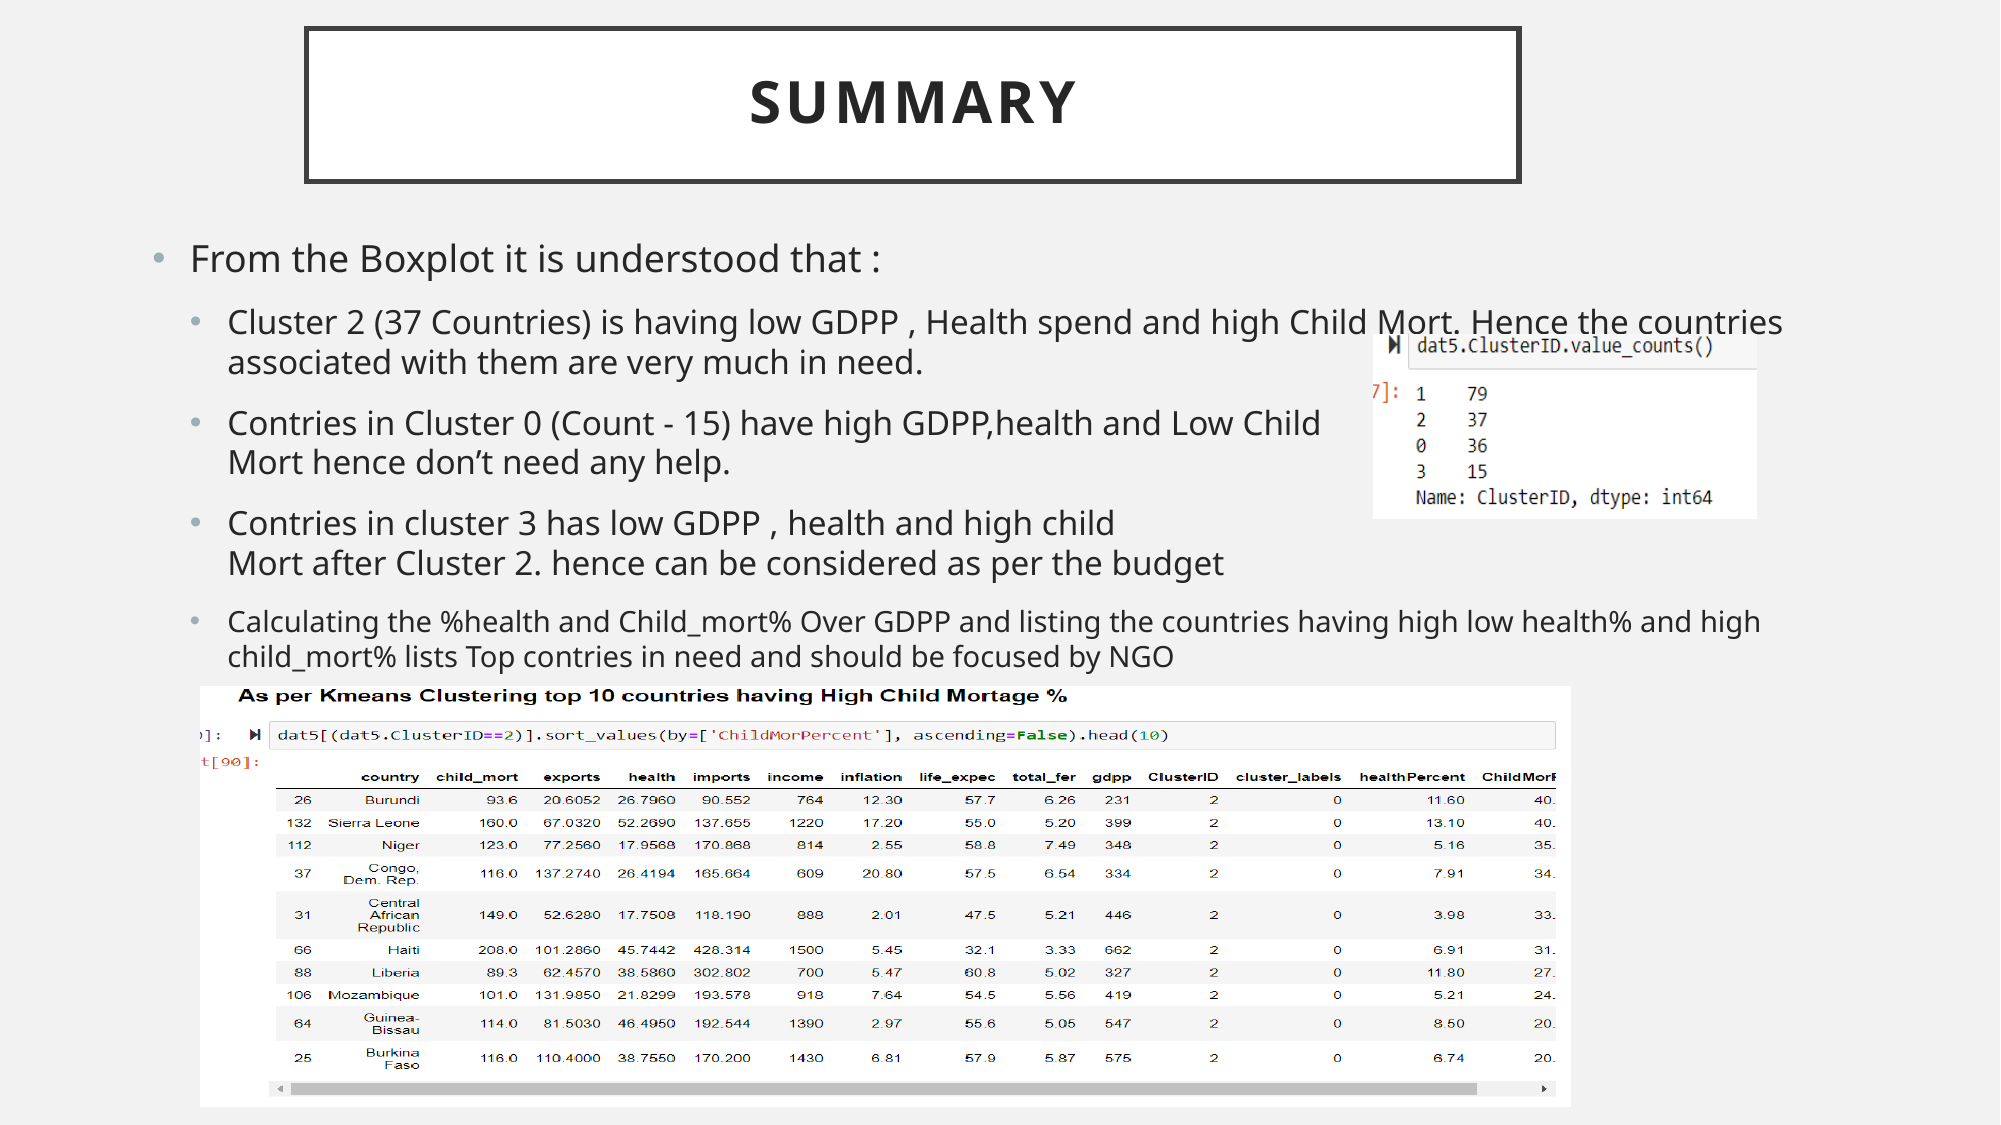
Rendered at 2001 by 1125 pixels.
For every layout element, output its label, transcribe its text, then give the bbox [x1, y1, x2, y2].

title Summary [304, 26, 1522, 184]
picture [200, 686, 1571, 1108]
picture [1373, 334, 1757, 519]
list From the Boxplot it is understood that : Cluster 2 (37 Countries) is having low GDPP , Health spend and high Child Mort. Hence the countries associated with them are very much in need. Contries in Cluster 0 (Count - 15) have high GDPP,health and Low Child Mort hence don’t need any help. Contries in cluster 3 has low GDPP , health and high child Mort after Cluster 2. hence can be considered as per the budget Calculating the %health and Child_mort% Over GDPP and listing the countries having high low health% and high child_mort% lists Top contries in need and should be focused by NGO dat5['healthPercent']=dat5['health']*100/dat5['gdpp’] dat5['ChildMorPercent']=dat5['child_mort']*100/dat5['gdpp'] [137, 227, 1863, 1066]
